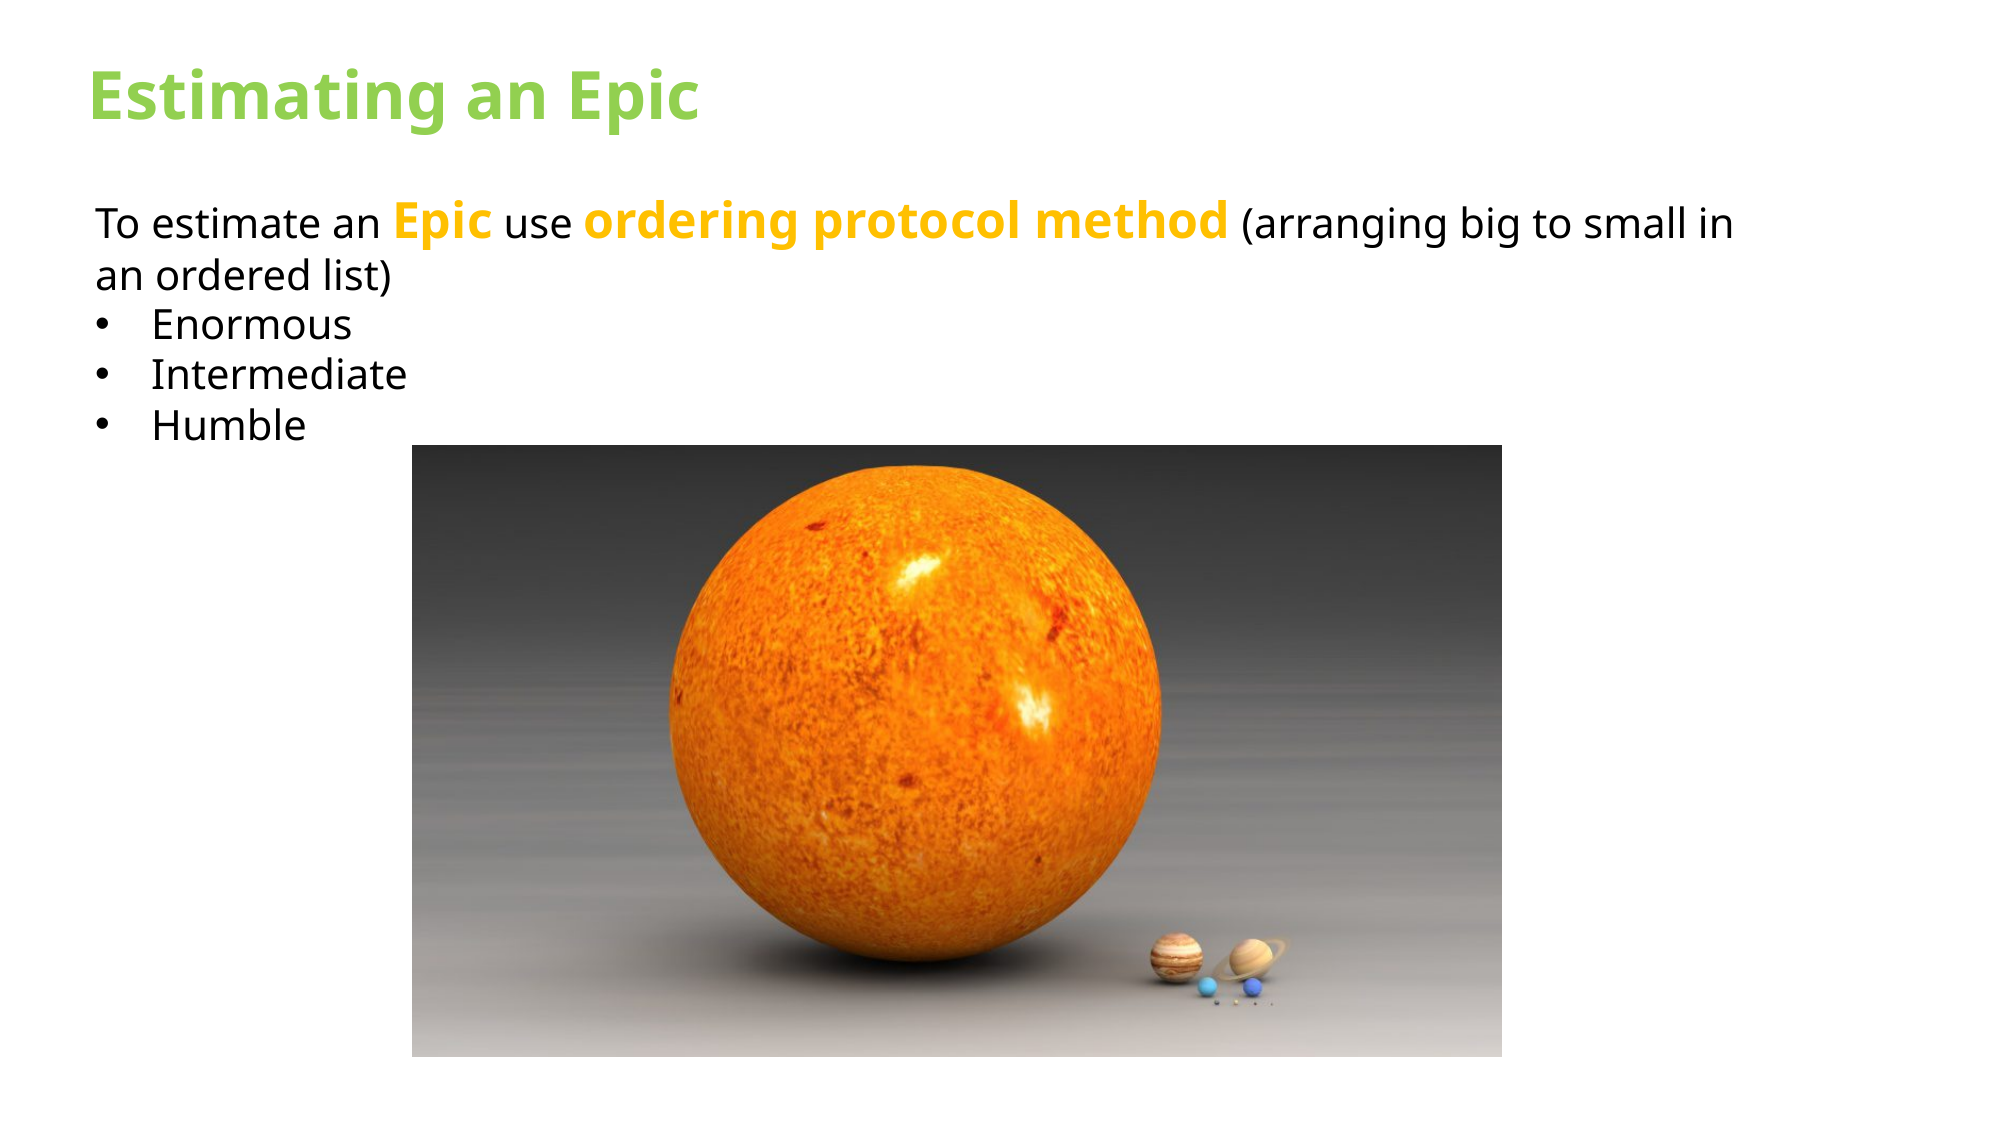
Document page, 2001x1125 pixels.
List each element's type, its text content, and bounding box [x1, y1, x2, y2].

text_box To estimate an Epic use ordering protocol method (arranging big to small in an ordered list) Enormous Intermediate Humble [80, 180, 1760, 456]
picture [412, 445, 1502, 1057]
title Estimating an Epic [80, 49, 2000, 152]
